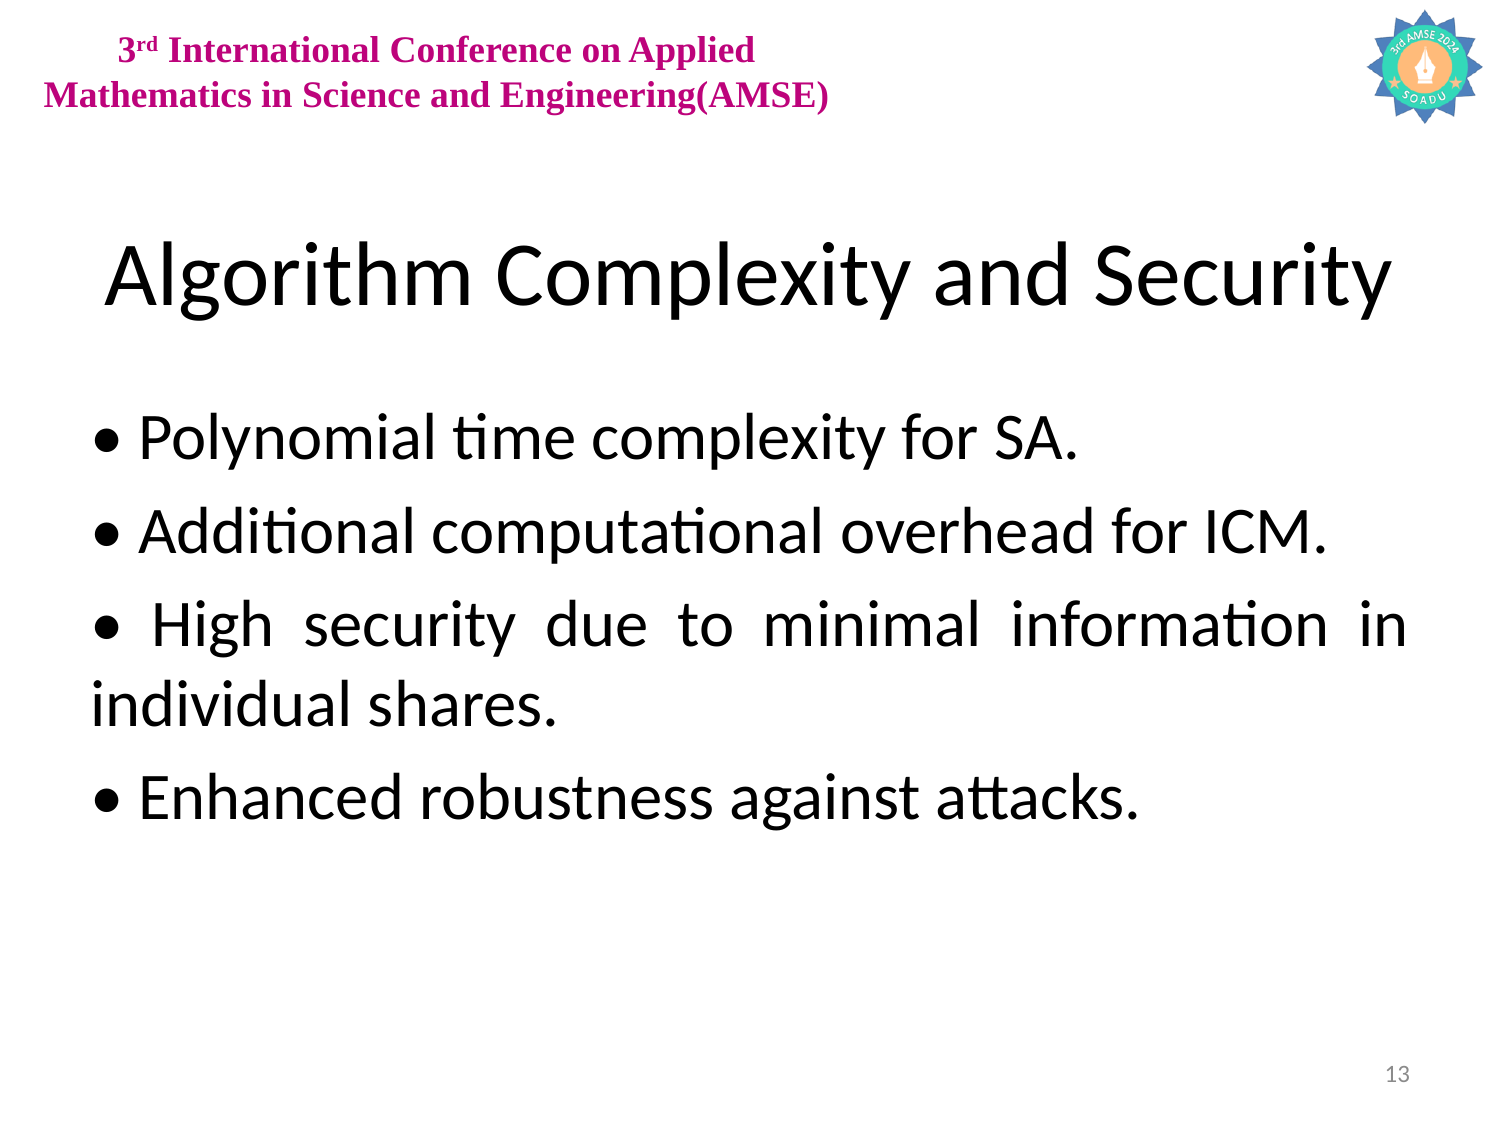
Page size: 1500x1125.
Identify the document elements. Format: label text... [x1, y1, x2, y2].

list • Polynomial time complexity for SA. • Additional computational overhead for ICM. • High security due to minimal information in individual shares. • Enhanced robustness against attacks. [75, 385, 1425, 1005]
picture [1366, 9, 1484, 125]
text_box 3rd International Conference on Applied Mathematics in Science and Engineering(AMSE) [0, 17, 874, 123]
slide_number 13 [1074, 1042, 1425, 1103]
title Algorithm Complexity and Security [75, 178, 1425, 359]
